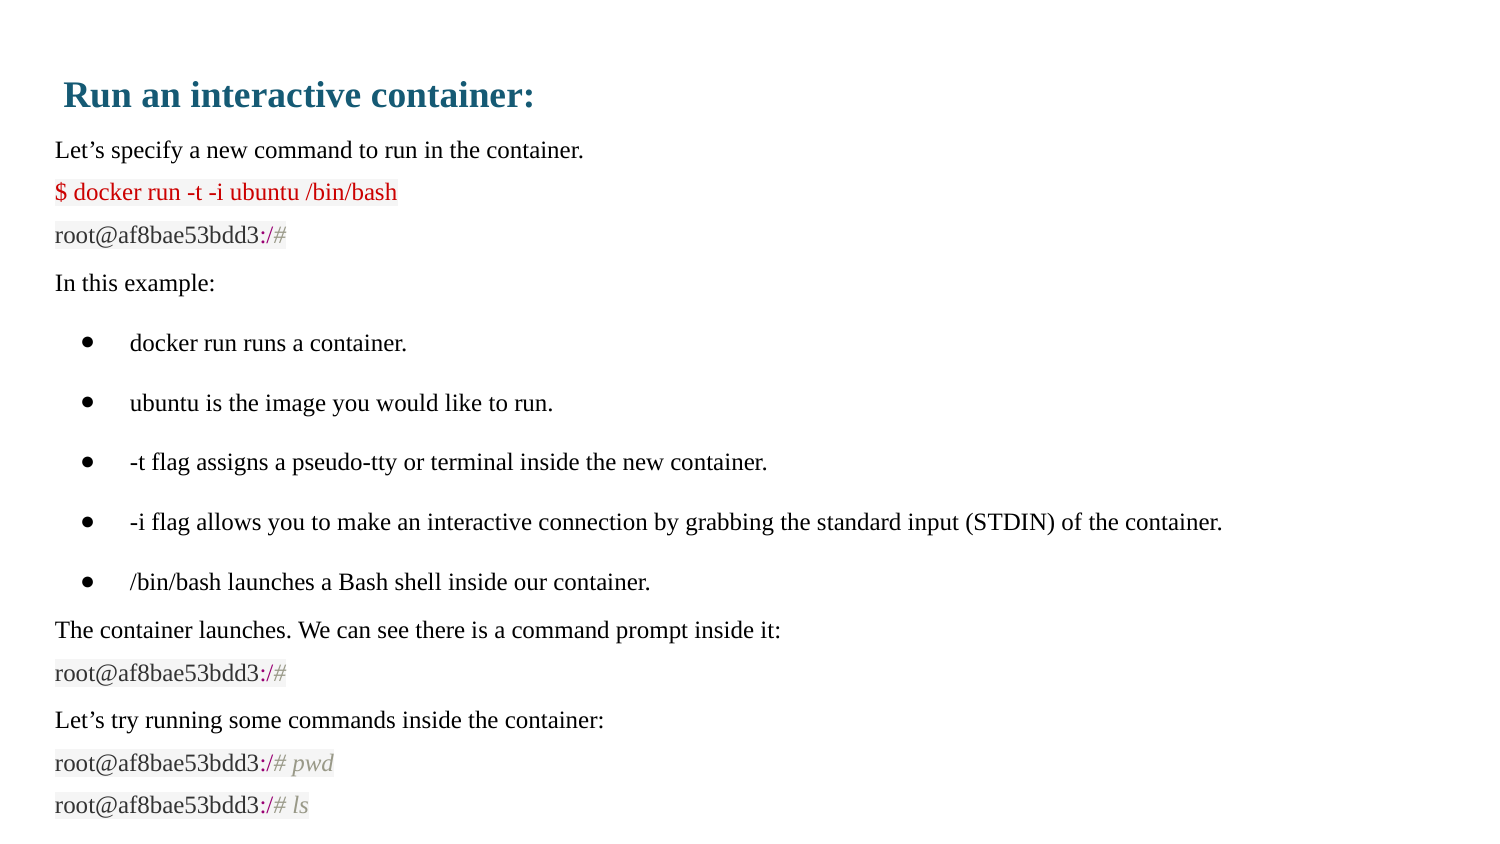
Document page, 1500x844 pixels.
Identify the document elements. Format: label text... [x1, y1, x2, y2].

list Run an interactive container: Let’s specify a new command to run in the container. $ docker run -t -i ubuntu /bin/bash root@af8bae53bdd3:/# In this example: docker run runs a container. ubuntu is the image you would like to run. -t flag assigns a pseudo-tty or terminal inside the new container. -i flag allows you to make an interactive connection by grabbing the standard input (STDIN) of the container. /bin/bash launches a Bash shell inside our container. The container launches. We can see there is a command prompt inside it: root@af8bae53bdd3:/# Let’s try running some commands inside the container: root@af8bae53bdd3:/# pwd root@af8bae53bdd3:/# ls [40, 37, 1453, 844]
